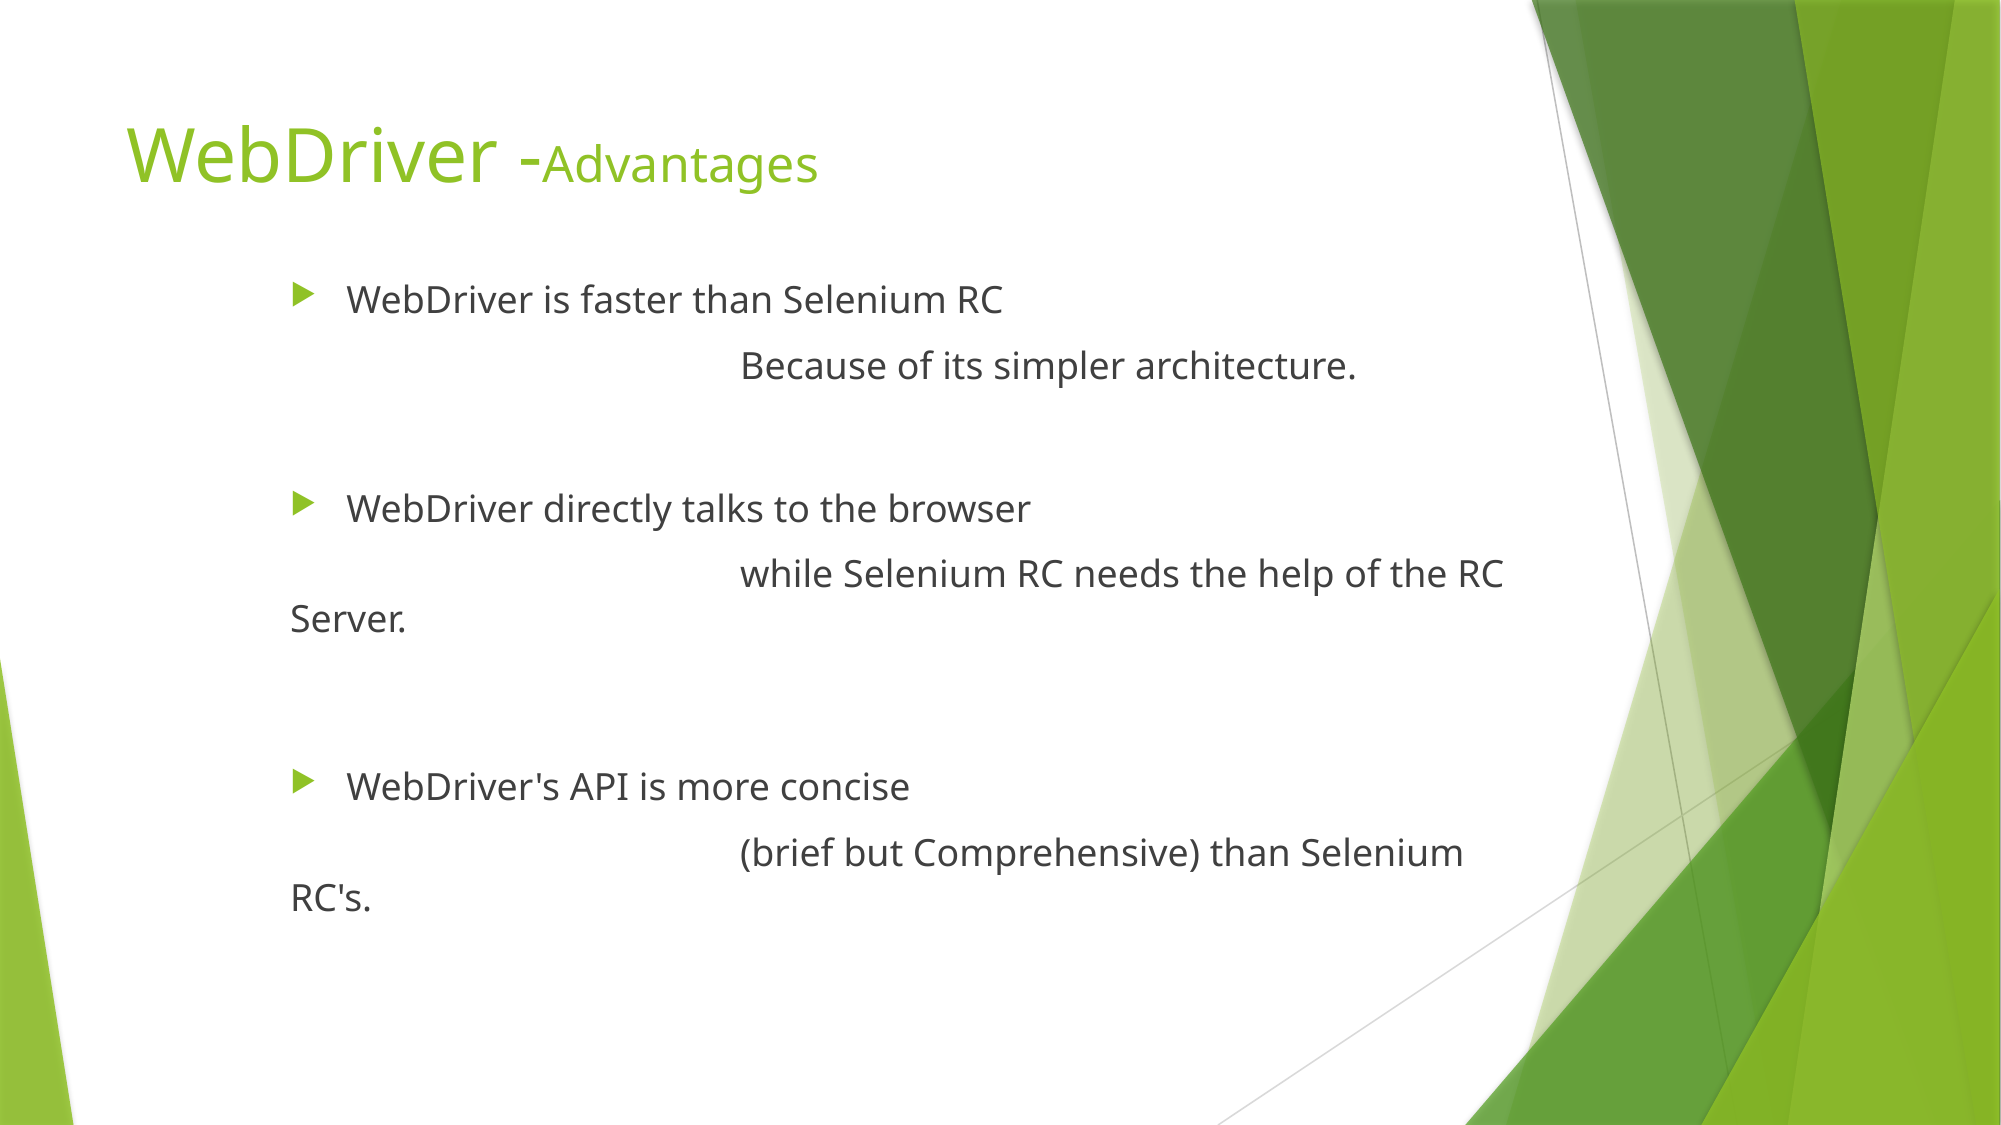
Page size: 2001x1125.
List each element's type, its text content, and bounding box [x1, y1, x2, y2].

list WebDriver is faster than Selenium RC Because of its simpler architecture. WebDriver directly talks to the browser while Selenium RC needs the help of the RC Server. WebDriver's API is more concise (brief but Comprehensive) than Selenium RC's. [275, 268, 1522, 992]
title WebDriver -Advantages [111, 99, 1522, 317]
